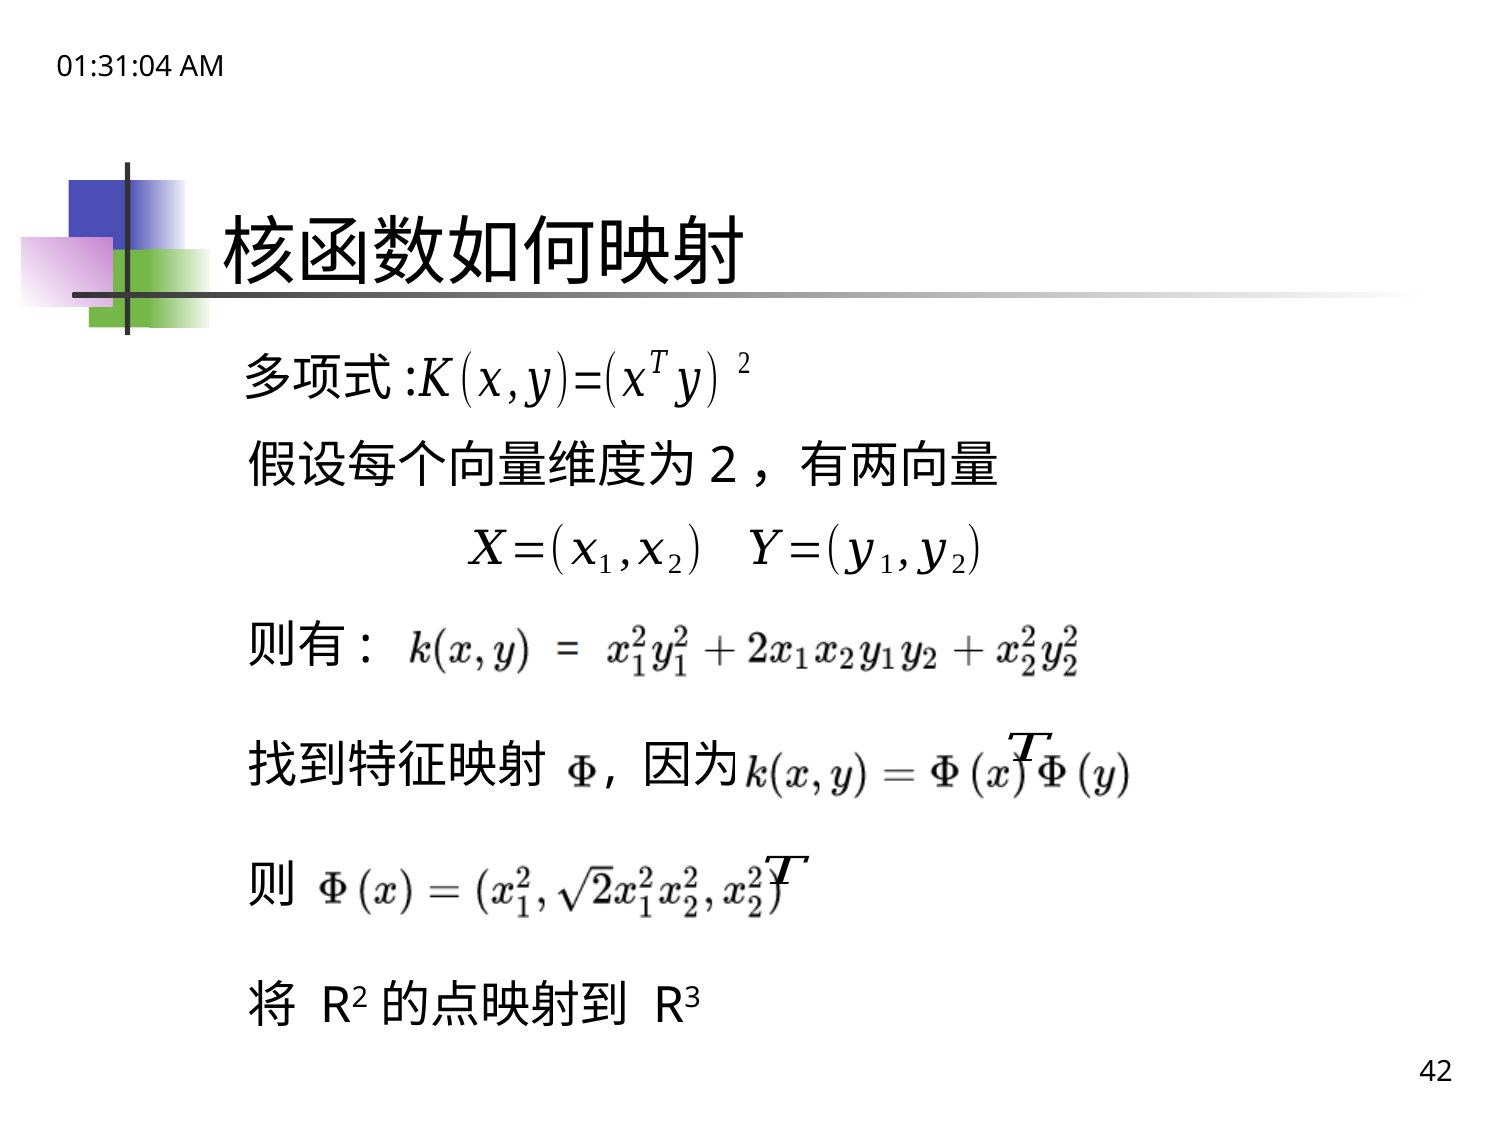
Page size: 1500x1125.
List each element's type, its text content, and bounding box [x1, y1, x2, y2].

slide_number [41, 19, 354, 95]
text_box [392, 614, 1105, 691]
slide_number 42 [1155, 1024, 1468, 1100]
text_box 核函数如何映射 [206, 196, 1282, 302]
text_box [310, 850, 814, 927]
picture [562, 738, 606, 816]
text_box 假设每个向量维度为2，有两向量 则有: 找到特征映射 , 因为 则 将 R2的点映射到 R3 [232, 425, 1015, 1041]
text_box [735, 727, 1211, 816]
text_box 多项式: [227, 338, 622, 413]
